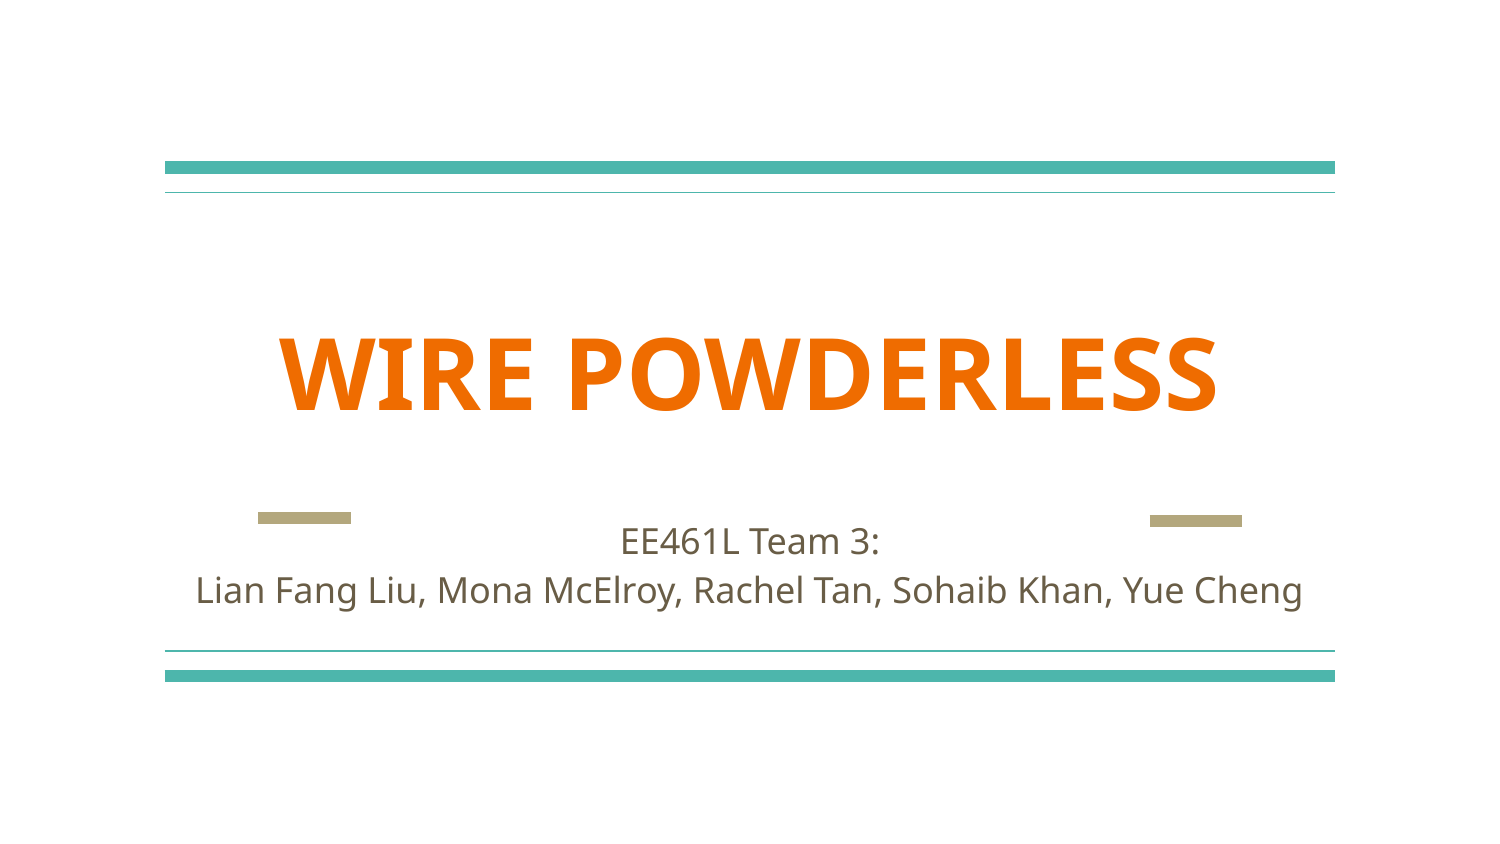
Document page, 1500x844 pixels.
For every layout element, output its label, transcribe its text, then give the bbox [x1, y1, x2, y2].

title WIRE POWDERLESS [164, 287, 1336, 456]
subtitle EE461L Team 3: Lian Fang Liu, Mona McElroy, Rachel Tan, Sohaib Khan, Yue Cheng [154, 500, 1346, 631]
